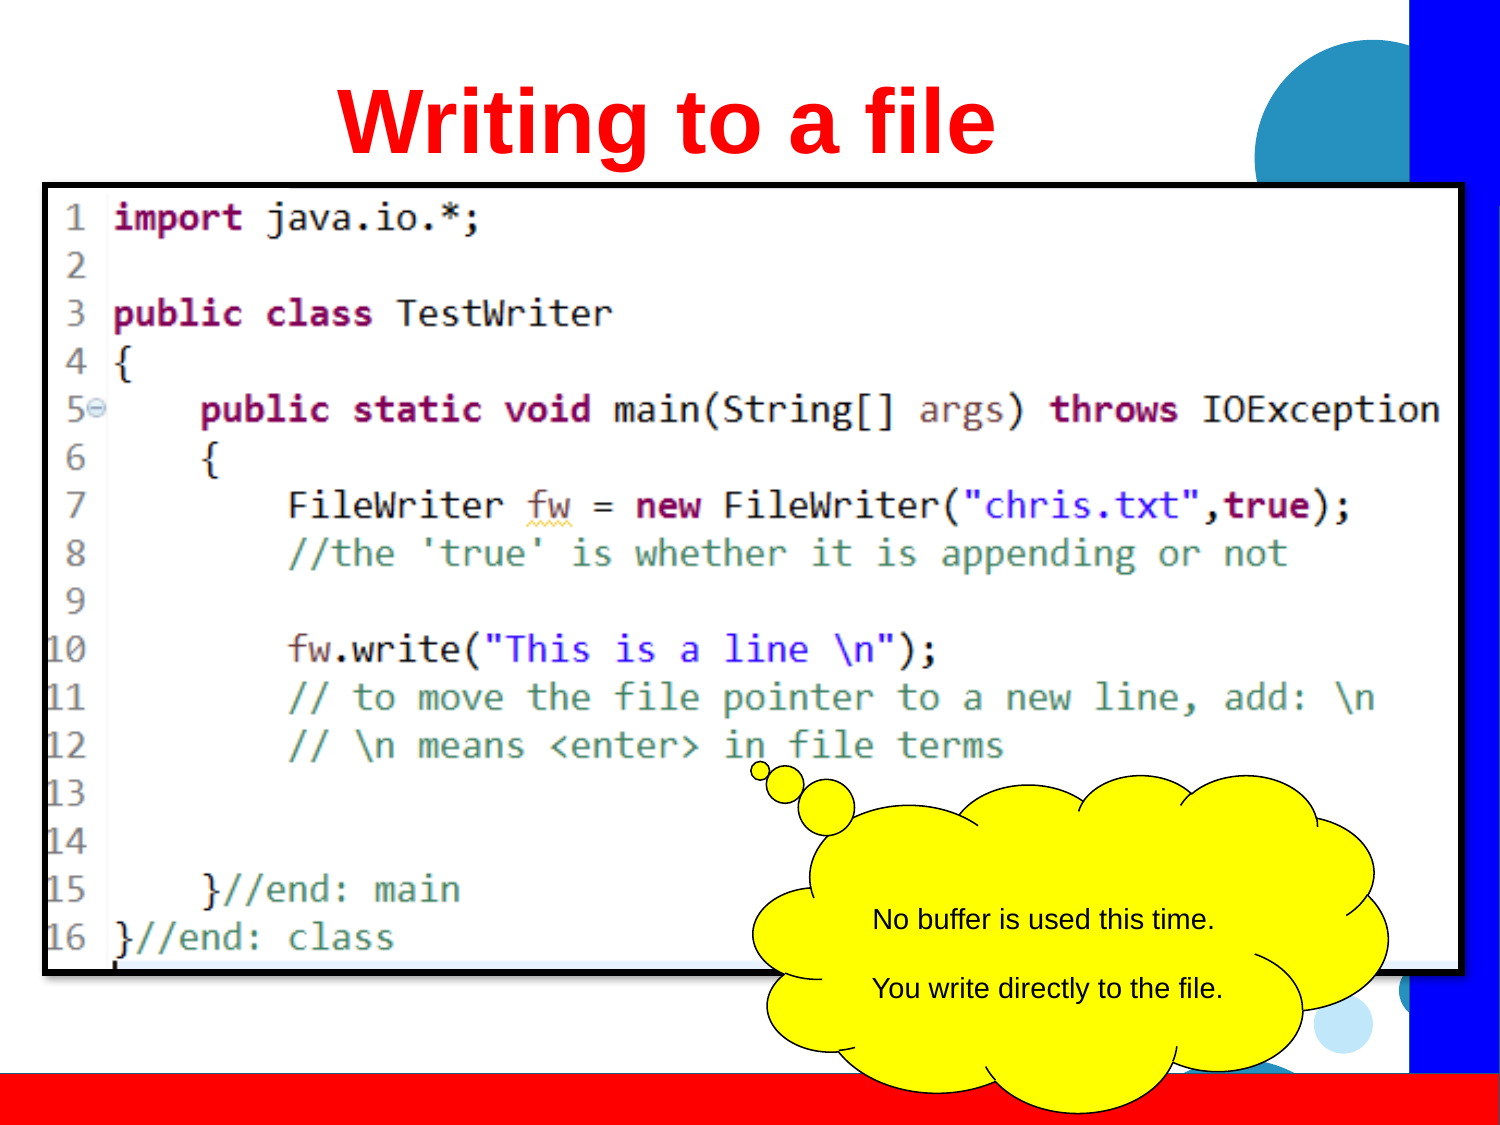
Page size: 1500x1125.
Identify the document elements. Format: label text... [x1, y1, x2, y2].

text_box No buffer is used this time. You write directly to the file. [767, 979, 1372, 1114]
title Writing to a file [75, 45, 1261, 180]
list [47, 187, 1459, 970]
